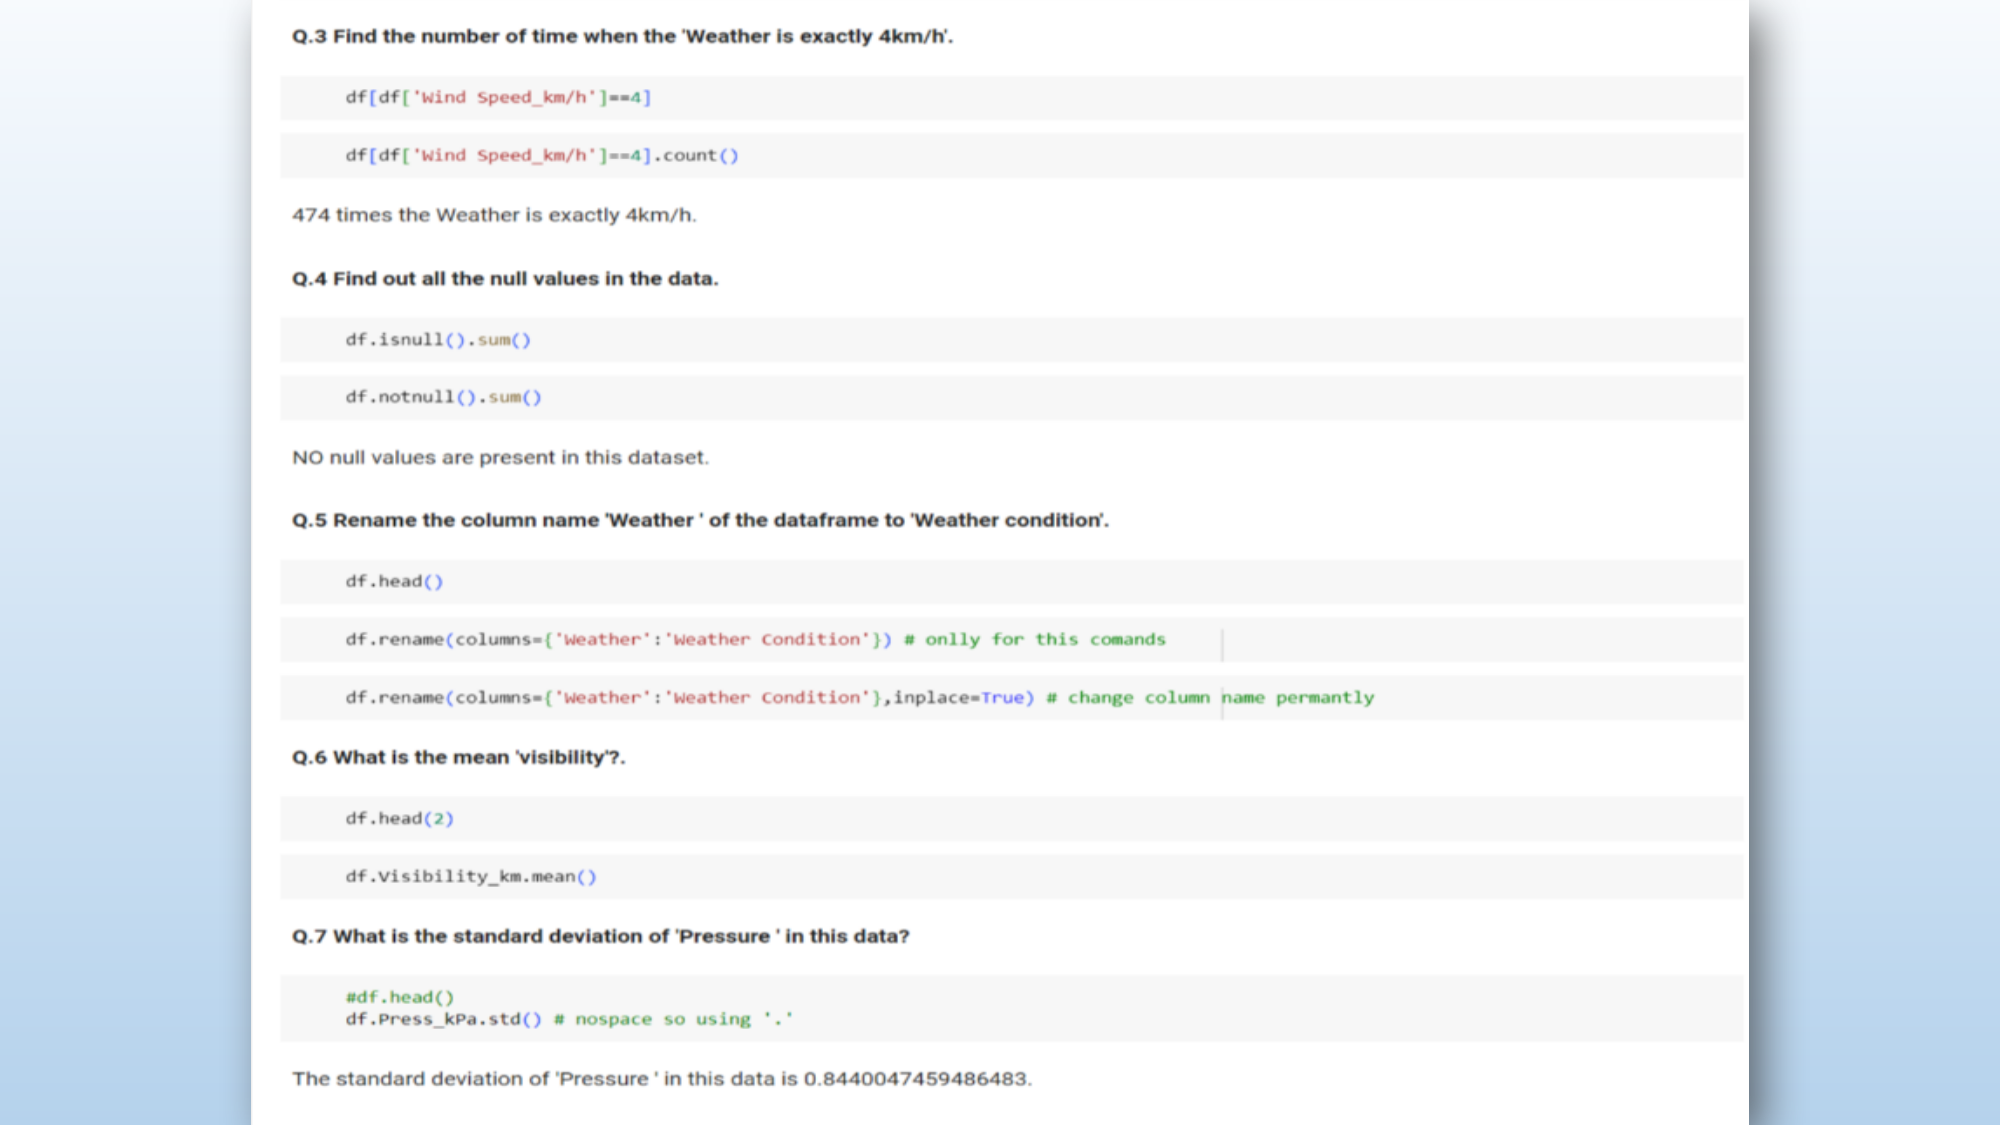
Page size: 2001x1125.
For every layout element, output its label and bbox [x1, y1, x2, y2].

picture [251, 0, 1749, 1125]
